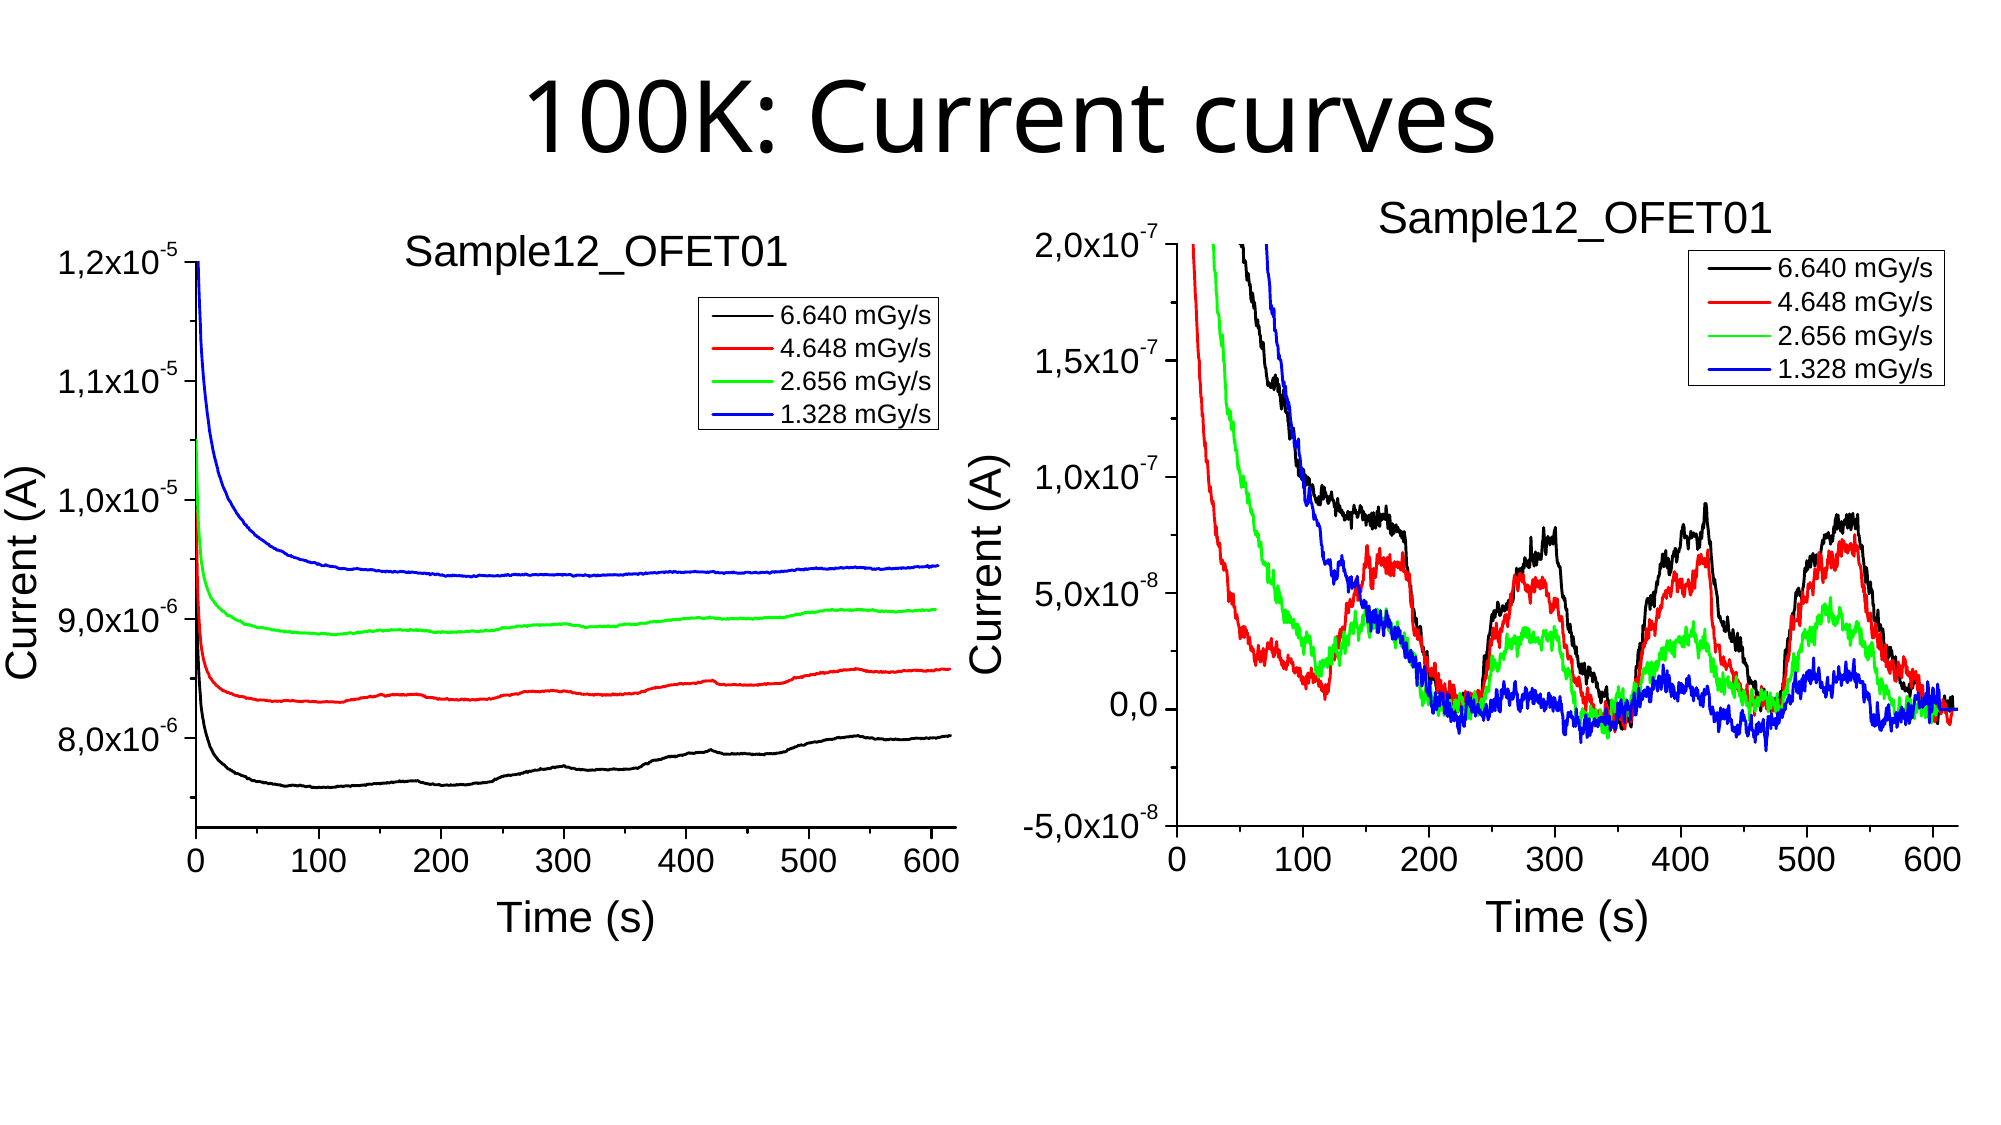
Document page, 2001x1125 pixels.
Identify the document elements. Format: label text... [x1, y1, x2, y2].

title 100K: Current curves [147, 11, 1873, 229]
picture [0, 193, 1963, 946]
